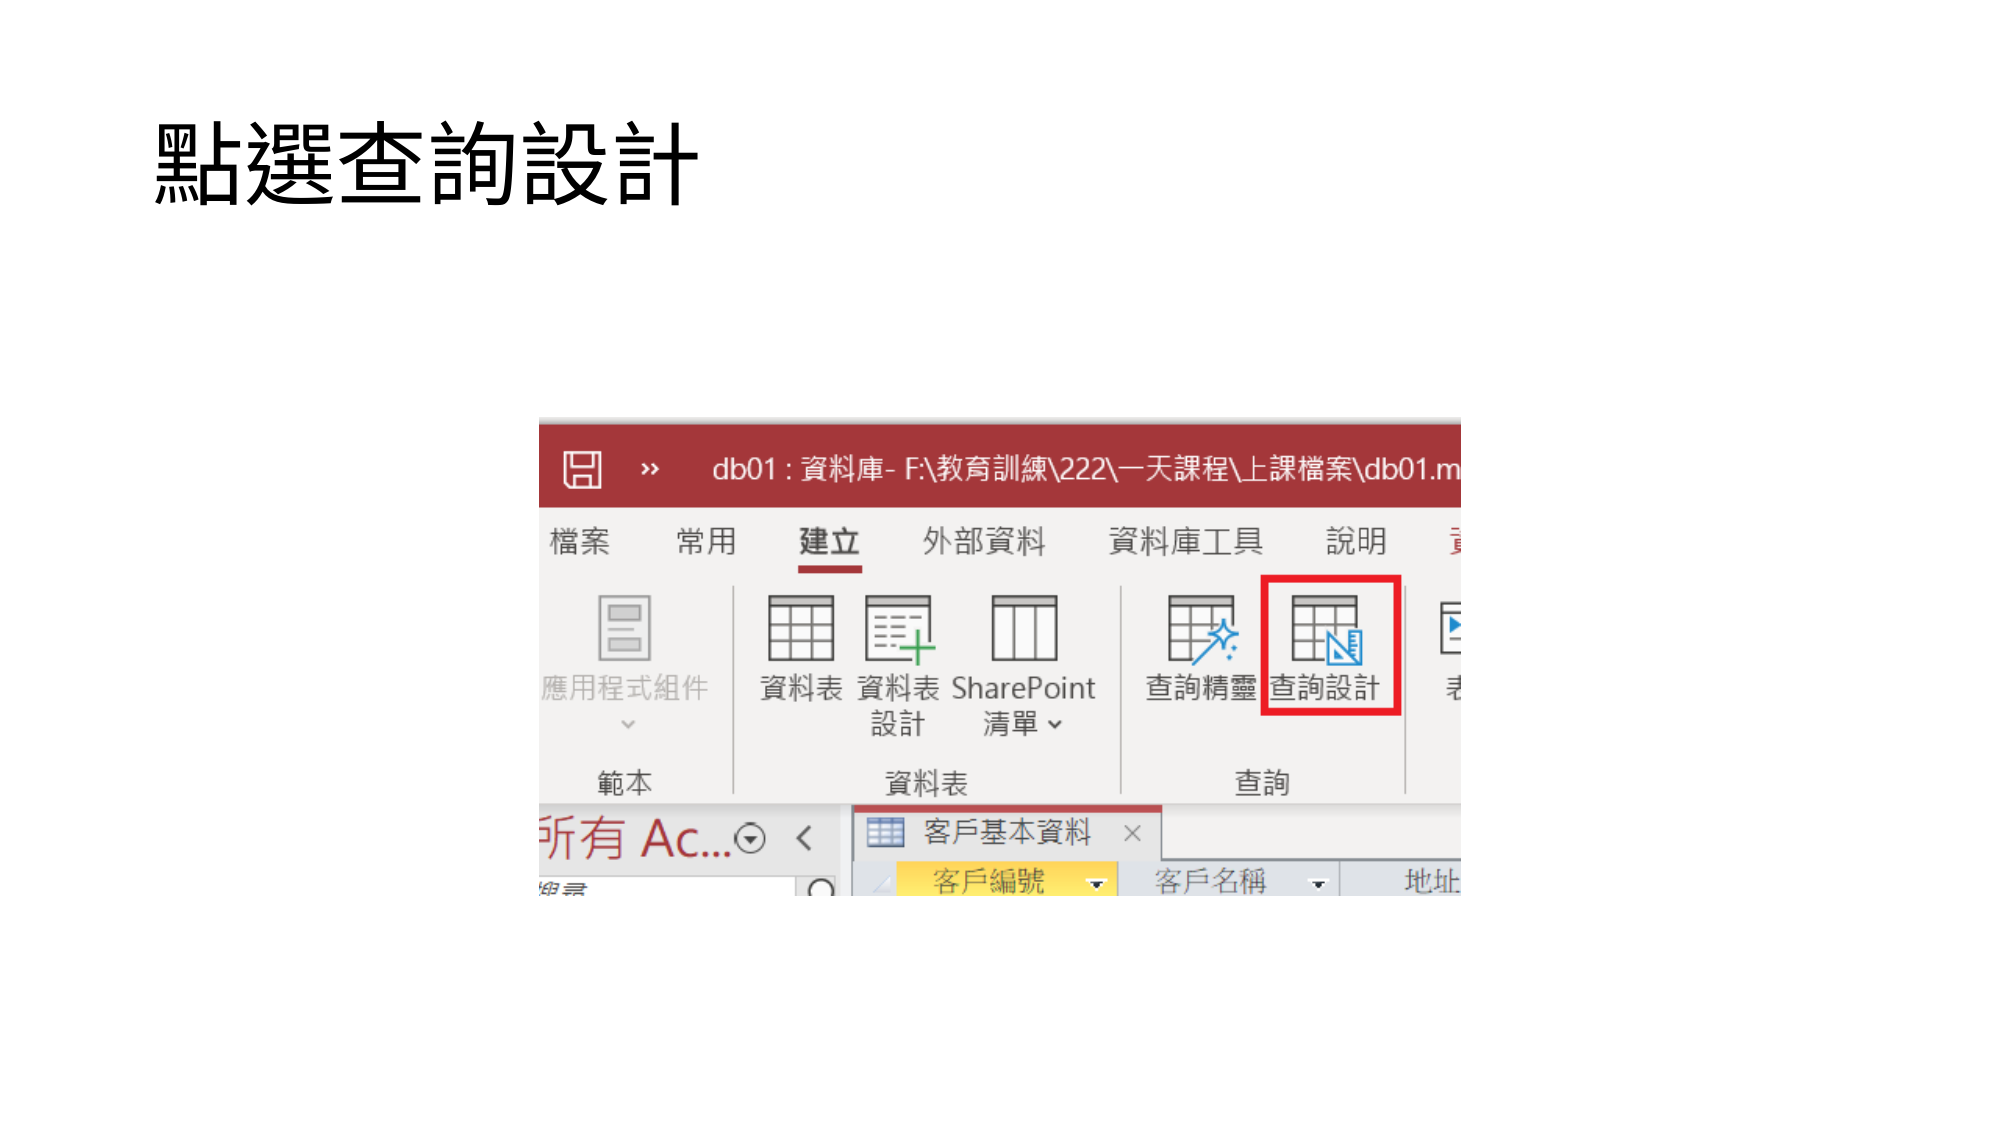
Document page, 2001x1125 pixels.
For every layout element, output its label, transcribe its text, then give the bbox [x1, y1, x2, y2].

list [538, 417, 1461, 896]
title 點選查詢設計 [137, 59, 1863, 278]
